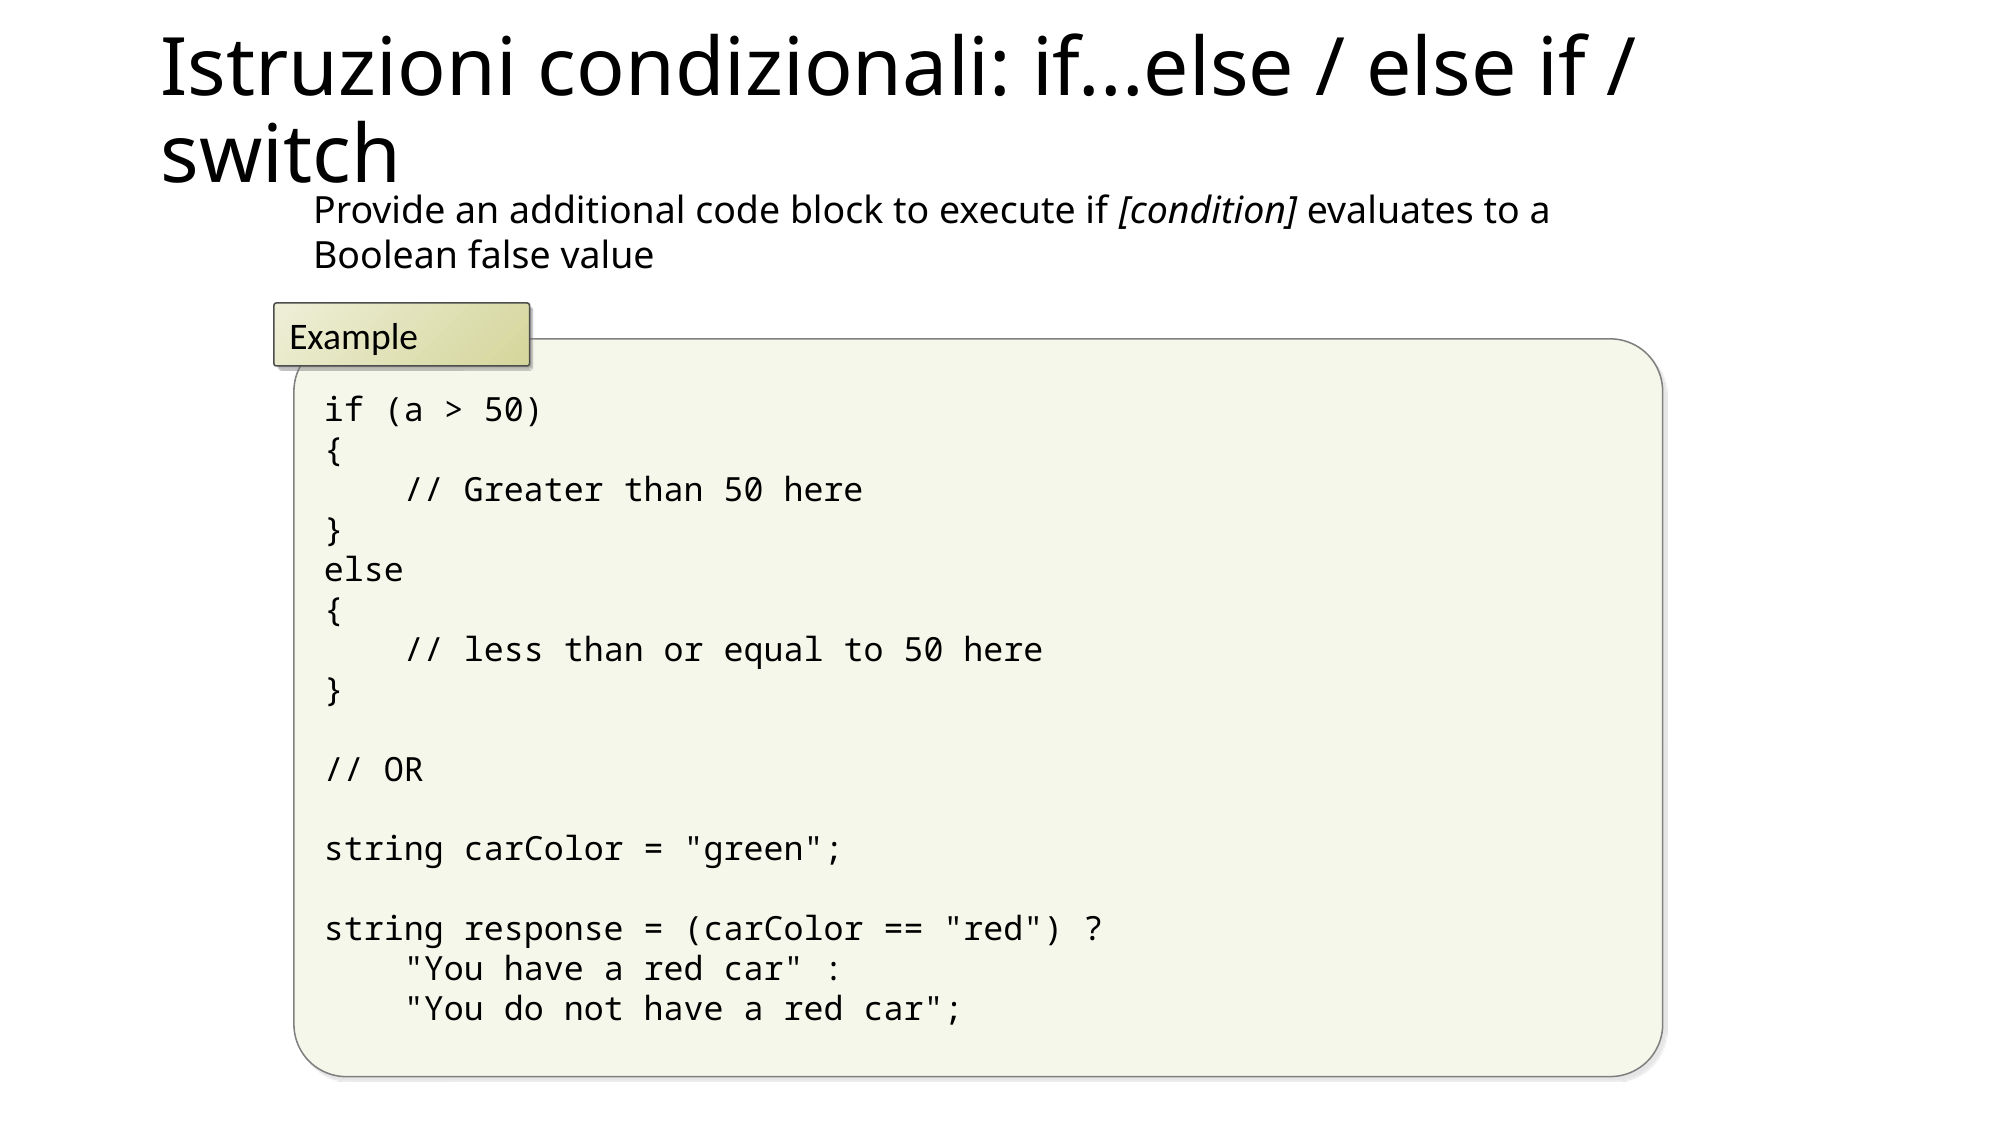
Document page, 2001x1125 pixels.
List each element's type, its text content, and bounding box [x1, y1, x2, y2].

text_box Example [273, 302, 530, 366]
text_box if (a > 50) { // Greater than 50 here } else { // less than or equal to 50 here } // OR string carColor = "green"; string response = (carColor == "red") ? "You have a red car" : "You do not have a red car"; [293, 338, 1663, 1077]
title Istruzioni condizionali: if...else / else if / switch [145, 16, 1871, 209]
text_box Provide an additional code block to execute if [condition] evaluates to a Boolean false value [298, 178, 1667, 284]
